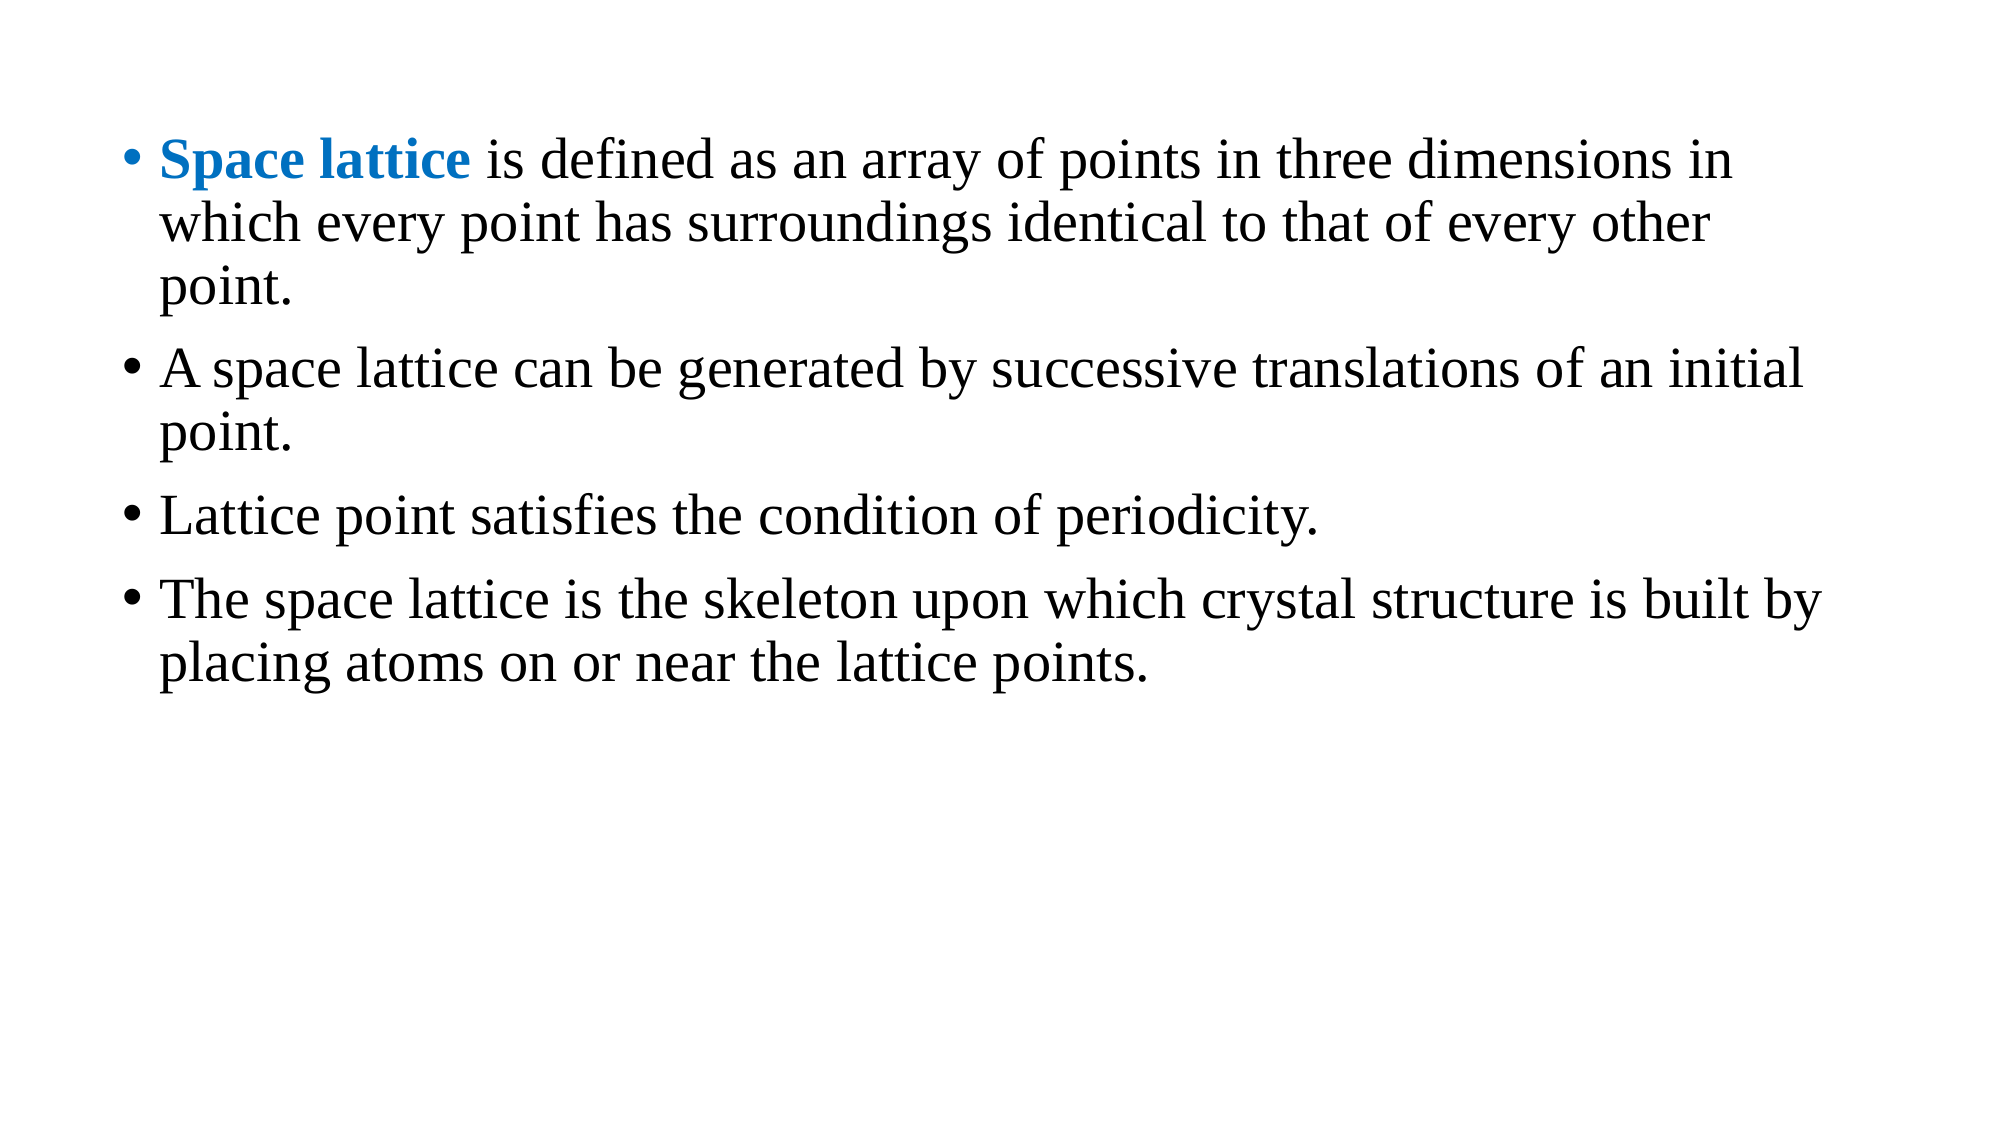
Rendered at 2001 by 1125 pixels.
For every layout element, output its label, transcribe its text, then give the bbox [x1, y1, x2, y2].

list Space lattice is defined as an array of points in three dimensions in which every point has surroundings identical to that of every other point. A space lattice can be generated by successive translations of an initial point. Lattice point satisfies the condition of periodicity. The space lattice is the skeleton upon which crystal structure is built by placing atoms on or near the lattice points. [107, 120, 1859, 1088]
